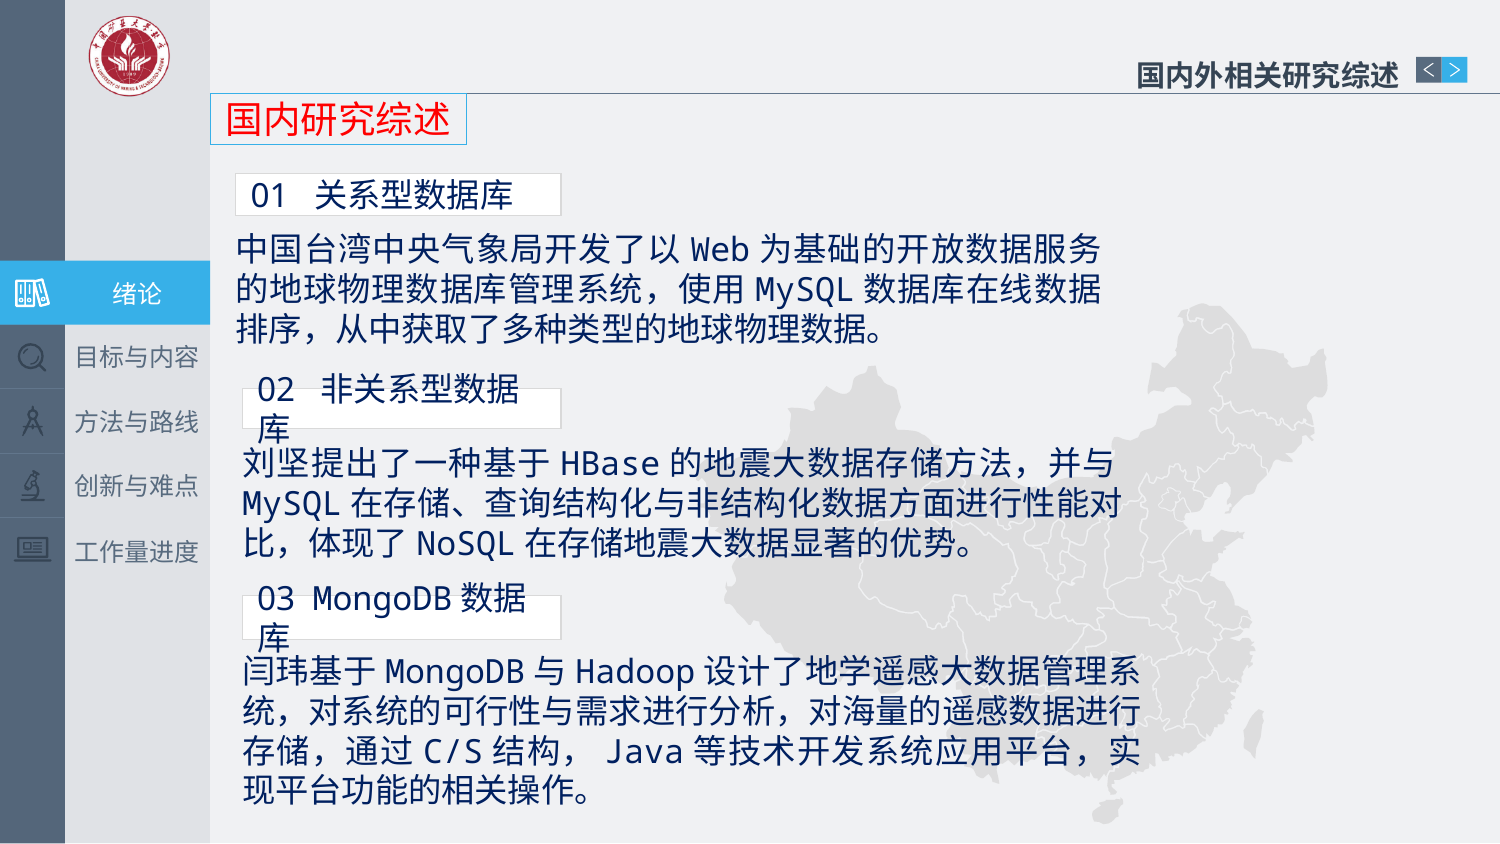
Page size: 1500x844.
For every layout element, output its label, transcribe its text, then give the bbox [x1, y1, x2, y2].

text_box 绪论 [97, 271, 177, 316]
text_box 01 关系型数据库 [235, 173, 562, 216]
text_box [1415, 56, 1440, 83]
text_box [15, 278, 50, 308]
text_box 03 MongoDB数据库 [242, 595, 562, 640]
text_box [13, 536, 52, 562]
text_box [17, 343, 47, 372]
text_box [22, 405, 44, 437]
text_box 中国台湾中央气象局开发了以Web为基础的开放数据服务的地球物理数据库管理系统，使用MySQL数据库在线数据排序，从中获取了多种类型的地球物理数据。 [235, 227, 1102, 348]
text_box 国内研究综述 [210, 93, 467, 145]
text_box 国内外相关研究综述 [962, 40, 1400, 93]
text_box 目标与内容 [59, 334, 215, 379]
picture [82, 8, 177, 104]
text_box [20, 470, 46, 502]
text_box 创新与难点 [59, 463, 215, 508]
text_box 刘坚提出了一种基于HBase的地震大数据存储方法，并与MySQL在存储、查询结构化与非结构化数据方面进行性能对比，体现了NoSQL在存储地震大数据显著的优势。 [242, 442, 690, 563]
text_box 02 非关系型数据库 [242, 388, 562, 429]
text_box [0, 259, 212, 327]
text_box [1441, 56, 1468, 83]
text_box 工作量进度 [59, 529, 215, 574]
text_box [695, 302, 1329, 825]
text_box 方法与路线 [59, 399, 215, 444]
text_box 闫玮基于MongoDB与Hadoop设计了地学遥感大数据管理系统，对系统的可行性与需求进行分析，对海量的遥感数据进行存储，通过C/S结构，Java等技术开发系统应用平台，实现平台功能的相关操作。 [242, 649, 690, 810]
